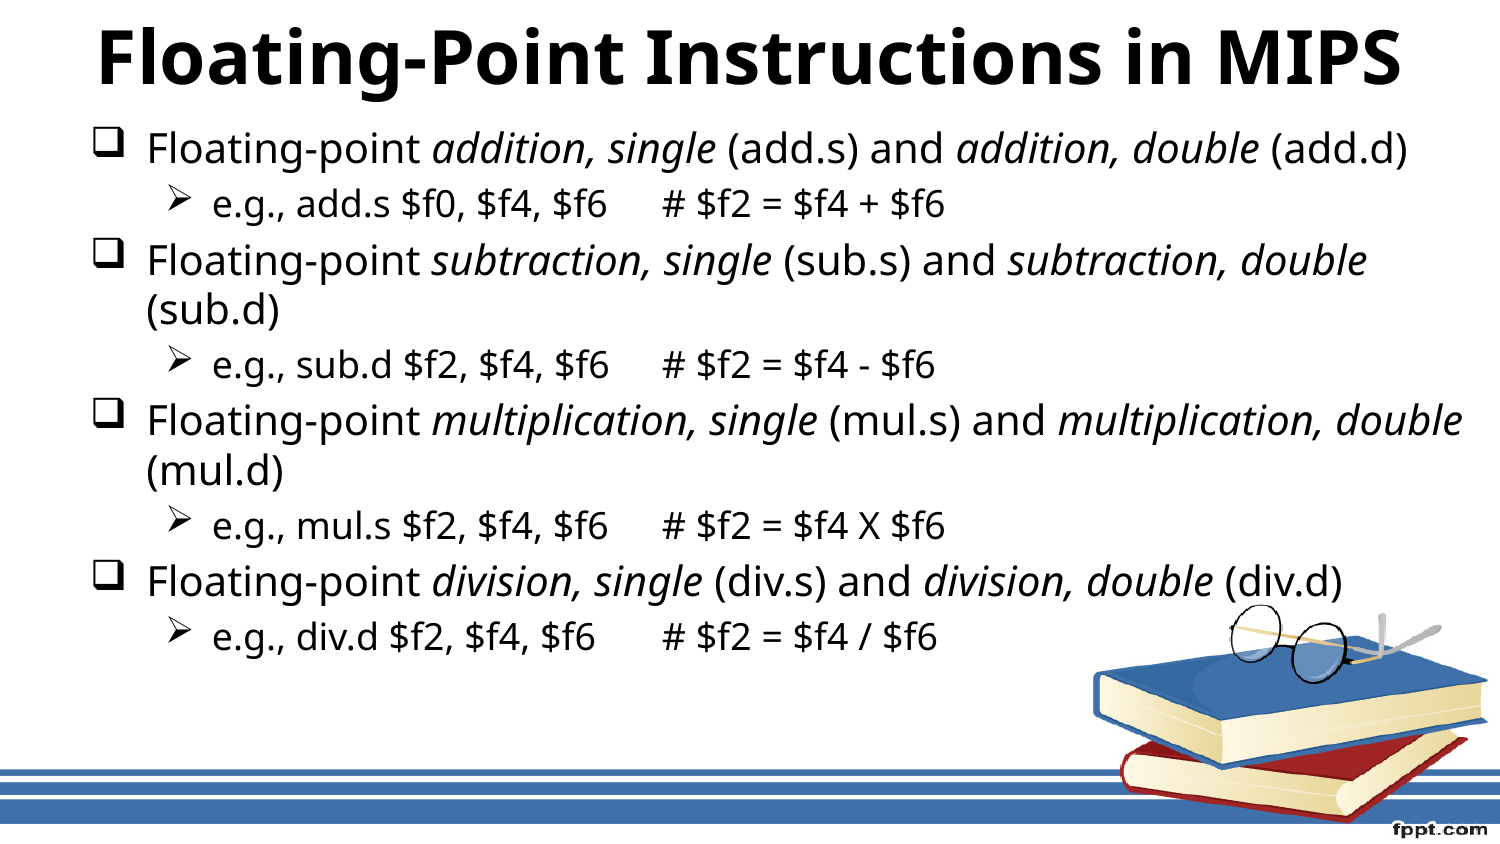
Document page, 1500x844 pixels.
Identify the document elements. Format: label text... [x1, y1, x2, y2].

picture [0, 0, 1500, 844]
list Floating-point addition, single (add.s) and addition, double (add.d) e.g., add.s $f0, $f4, $f6 # $f2 = $f4 + $f6 Floating-point subtraction, single (sub.s) and subtraction, double (sub.d) e.g., sub.d $f2, $f4, $f6 # $f2 = $f4 - $f6 Floating-point multiplication, single (mul.s) and multiplication, double (mul.d) e.g., mul.s $f2, $f4, $f6 # $f2 = $f4 X $f6 Floating-point division, single (div.s) and division, double (div.d) e.g., div.d $f2, $f4, $f6 # $f2 = $f4 / $f6 [75, 114, 1483, 754]
title Floating-Point Instructions in MIPS [75, 8, 1425, 102]
